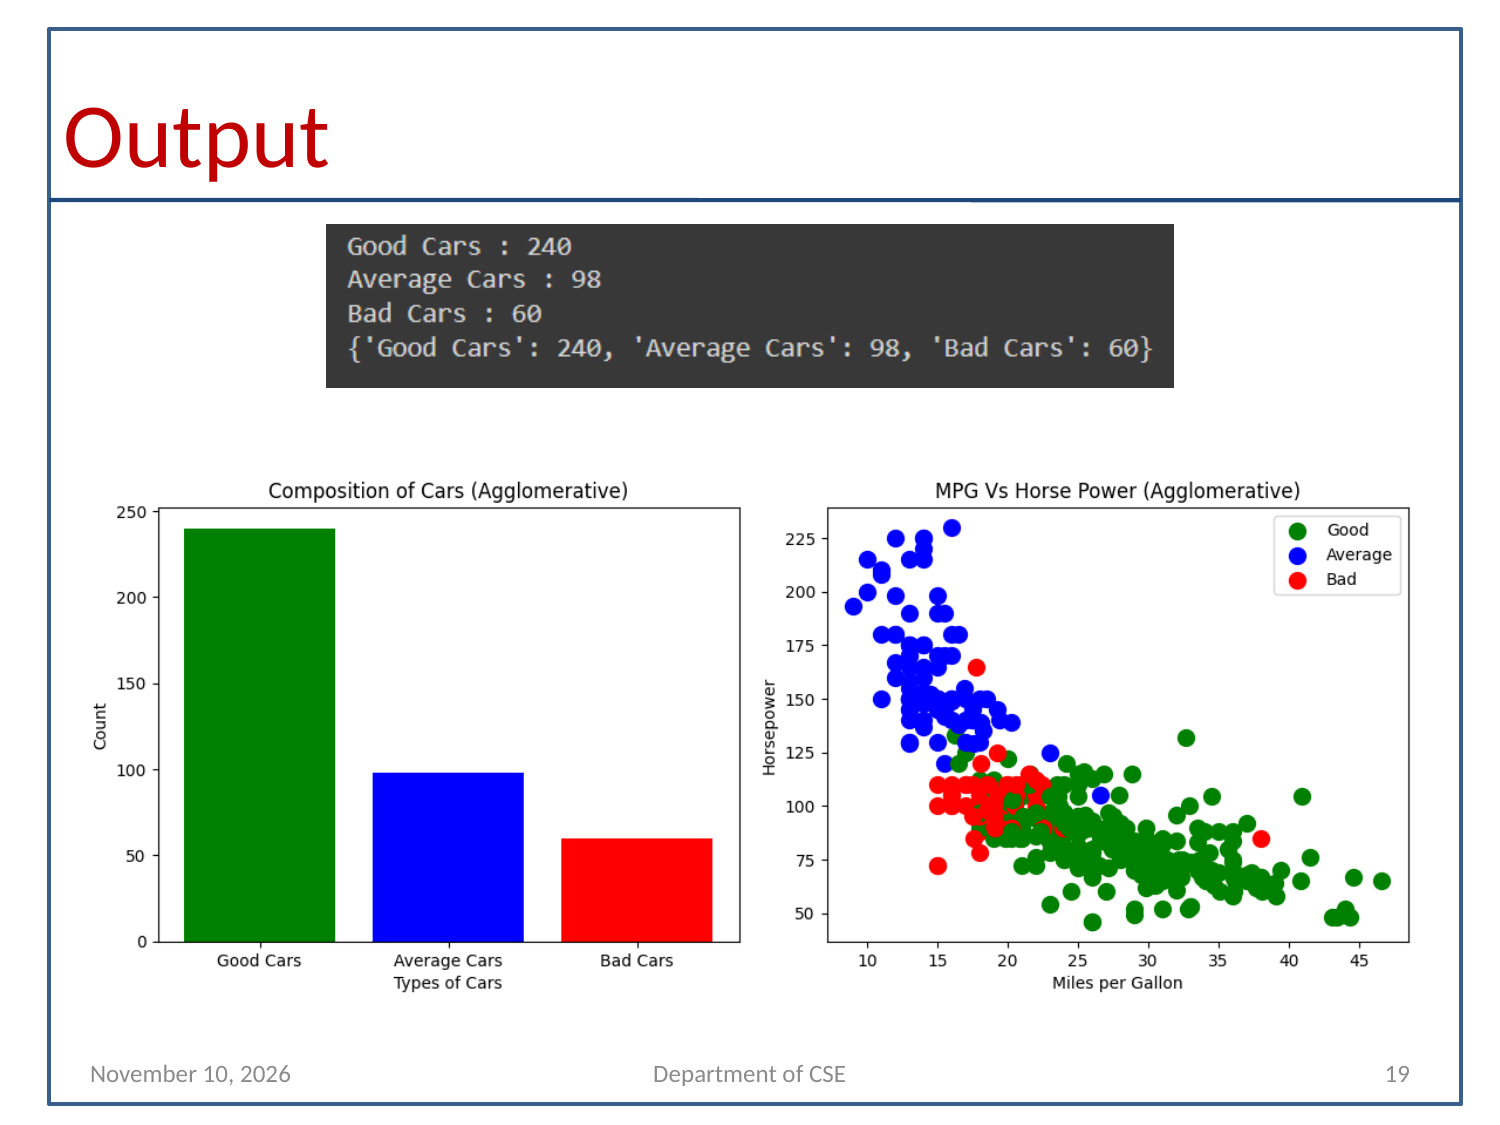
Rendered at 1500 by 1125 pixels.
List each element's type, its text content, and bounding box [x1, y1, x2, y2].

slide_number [75, 1042, 425, 1103]
title Output [49, 37, 1399, 225]
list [326, 224, 1174, 388]
picture [80, 470, 1419, 1005]
footer Department of CSE [512, 1042, 988, 1103]
slide_number 19 [1074, 1042, 1425, 1103]
